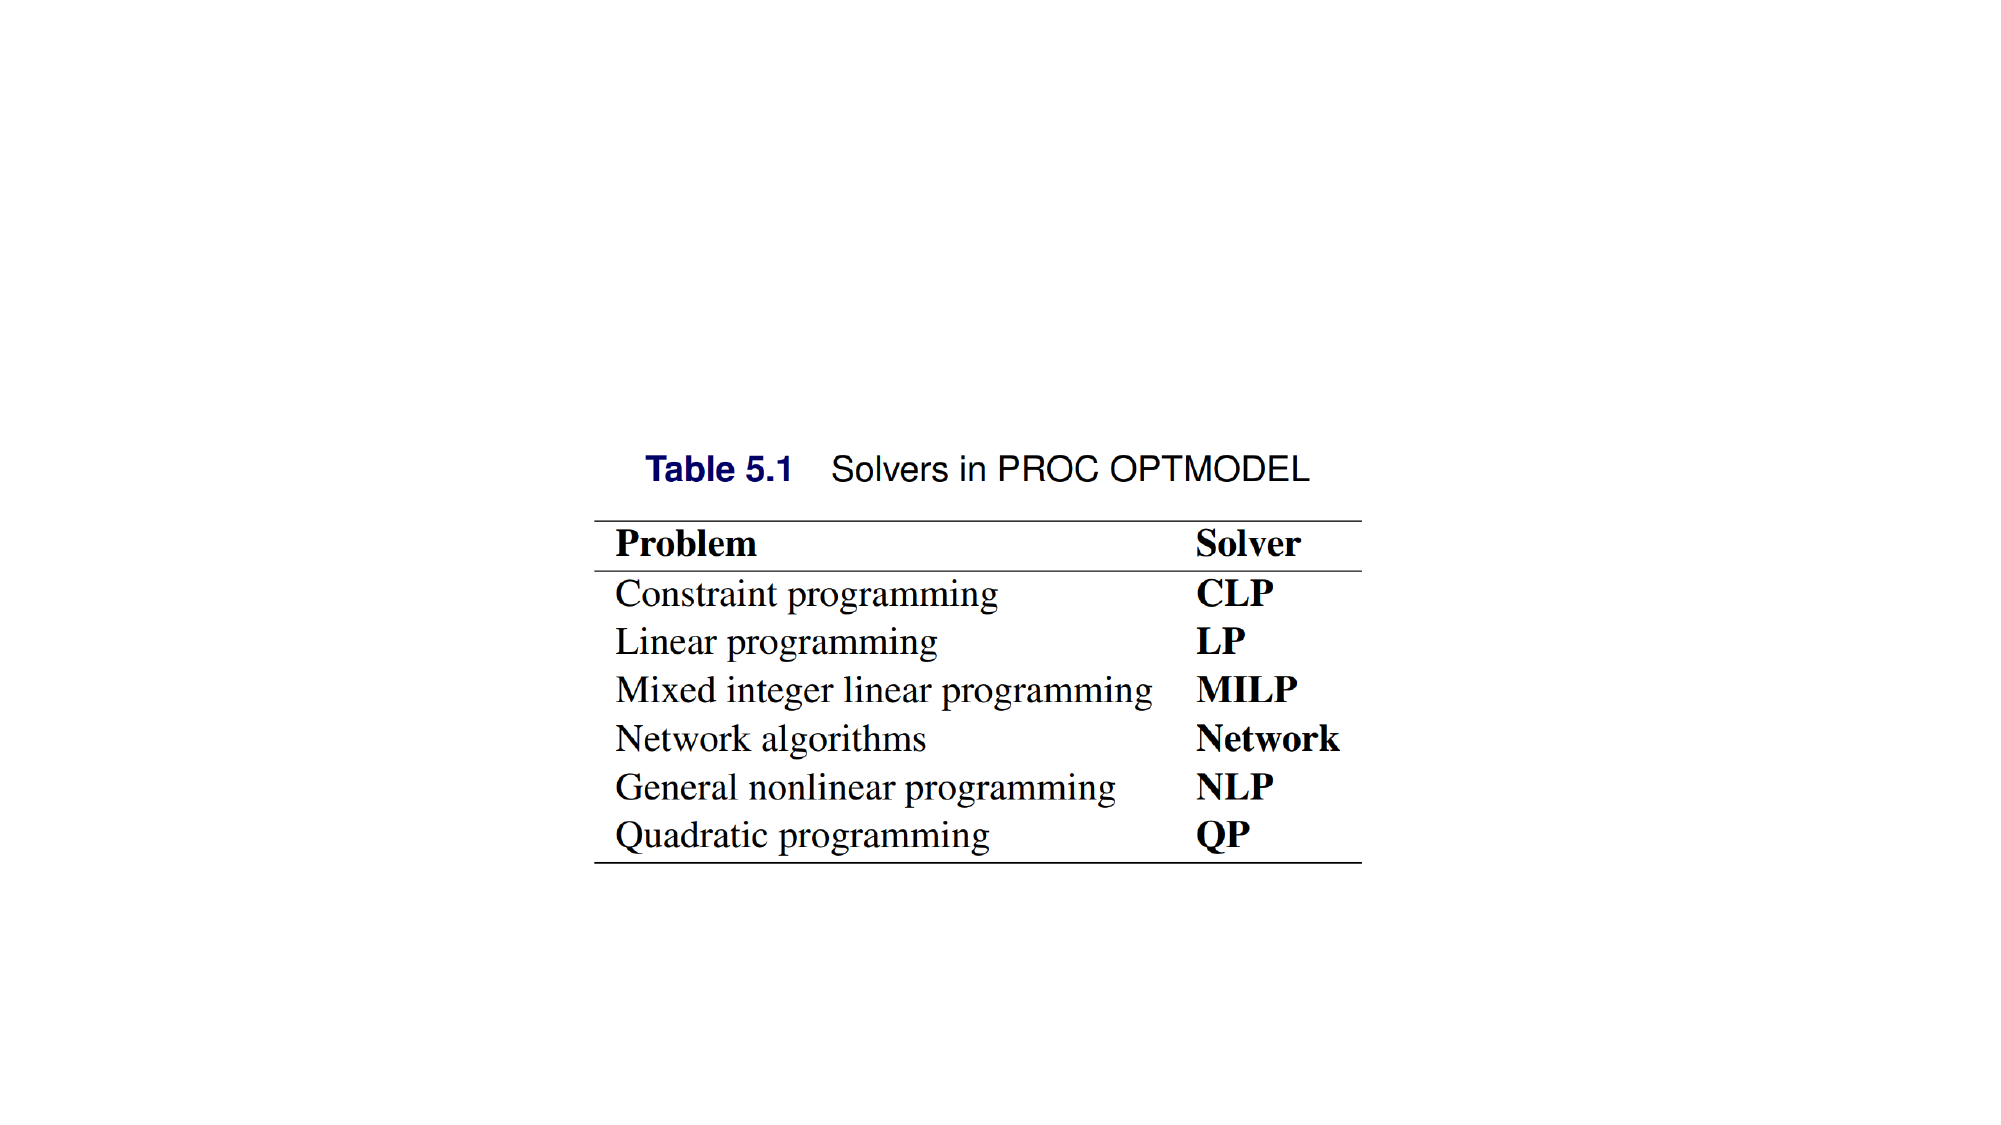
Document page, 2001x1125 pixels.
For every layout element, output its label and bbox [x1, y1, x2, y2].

list [558, 412, 1442, 901]
